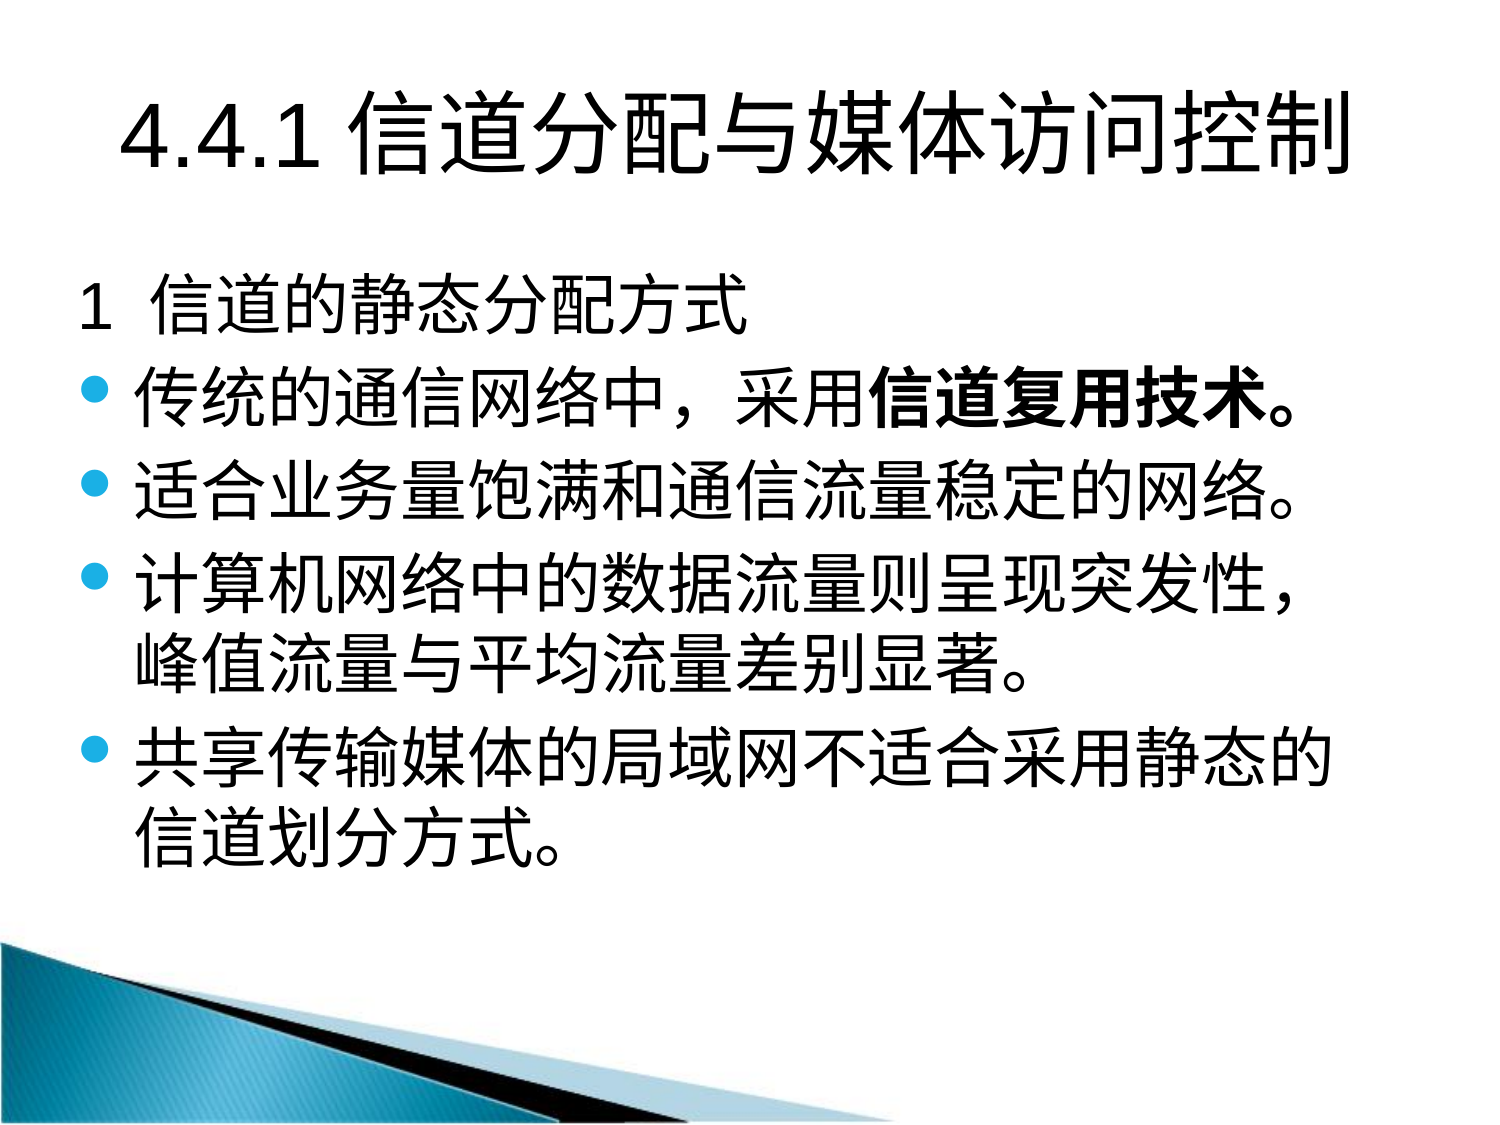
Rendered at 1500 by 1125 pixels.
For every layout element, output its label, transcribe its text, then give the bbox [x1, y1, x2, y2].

title 4.4.1信道分配与媒体访问控制 [62, 37, 1413, 226]
picture [0, 823, 914, 1125]
list 1 信道的静态分配方式 传统的通信网络中，采用信道复用技术。 适合业务量饱满和通信流量稳定的网络。 计算机网络中的数据流量则呈现突发性，峰值流量与平均流量差别显著。 共享传输媒体的局域网不适合采用静态的信道划分方式。 [62, 254, 1413, 998]
